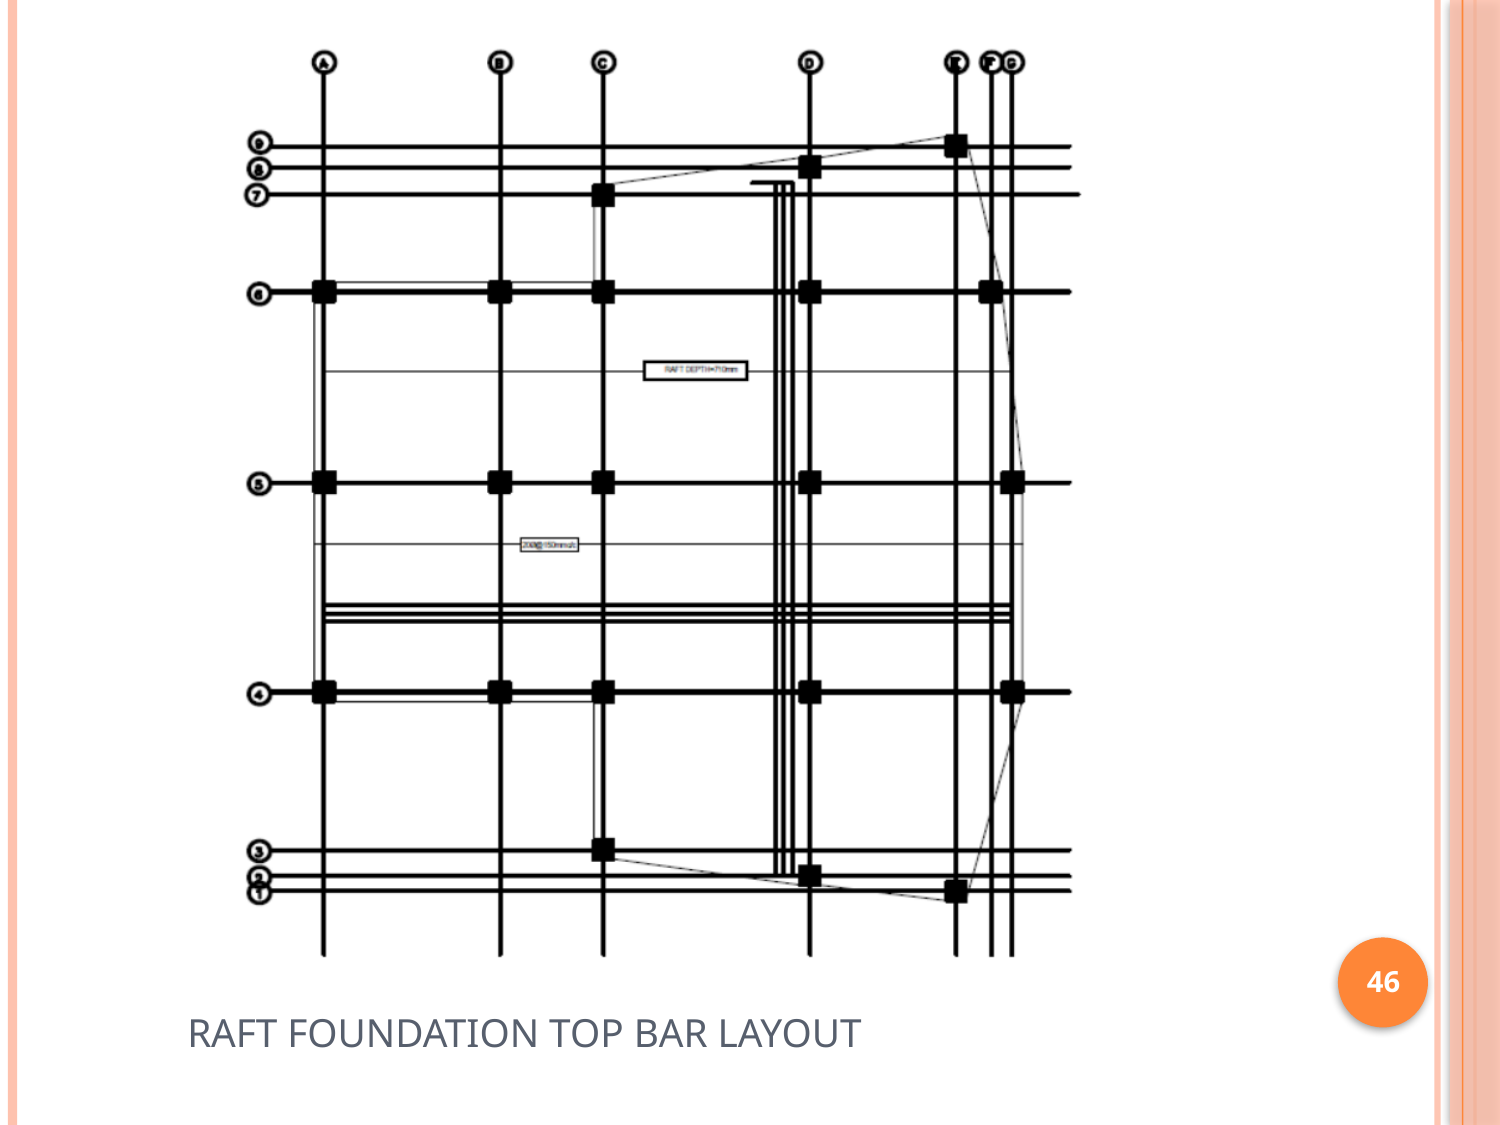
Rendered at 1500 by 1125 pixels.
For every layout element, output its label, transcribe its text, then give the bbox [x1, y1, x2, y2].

title Raft foundation top bar layout [62, 999, 1213, 1063]
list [224, 36, 1101, 1013]
slide_number 46 [1333, 940, 1434, 1027]
